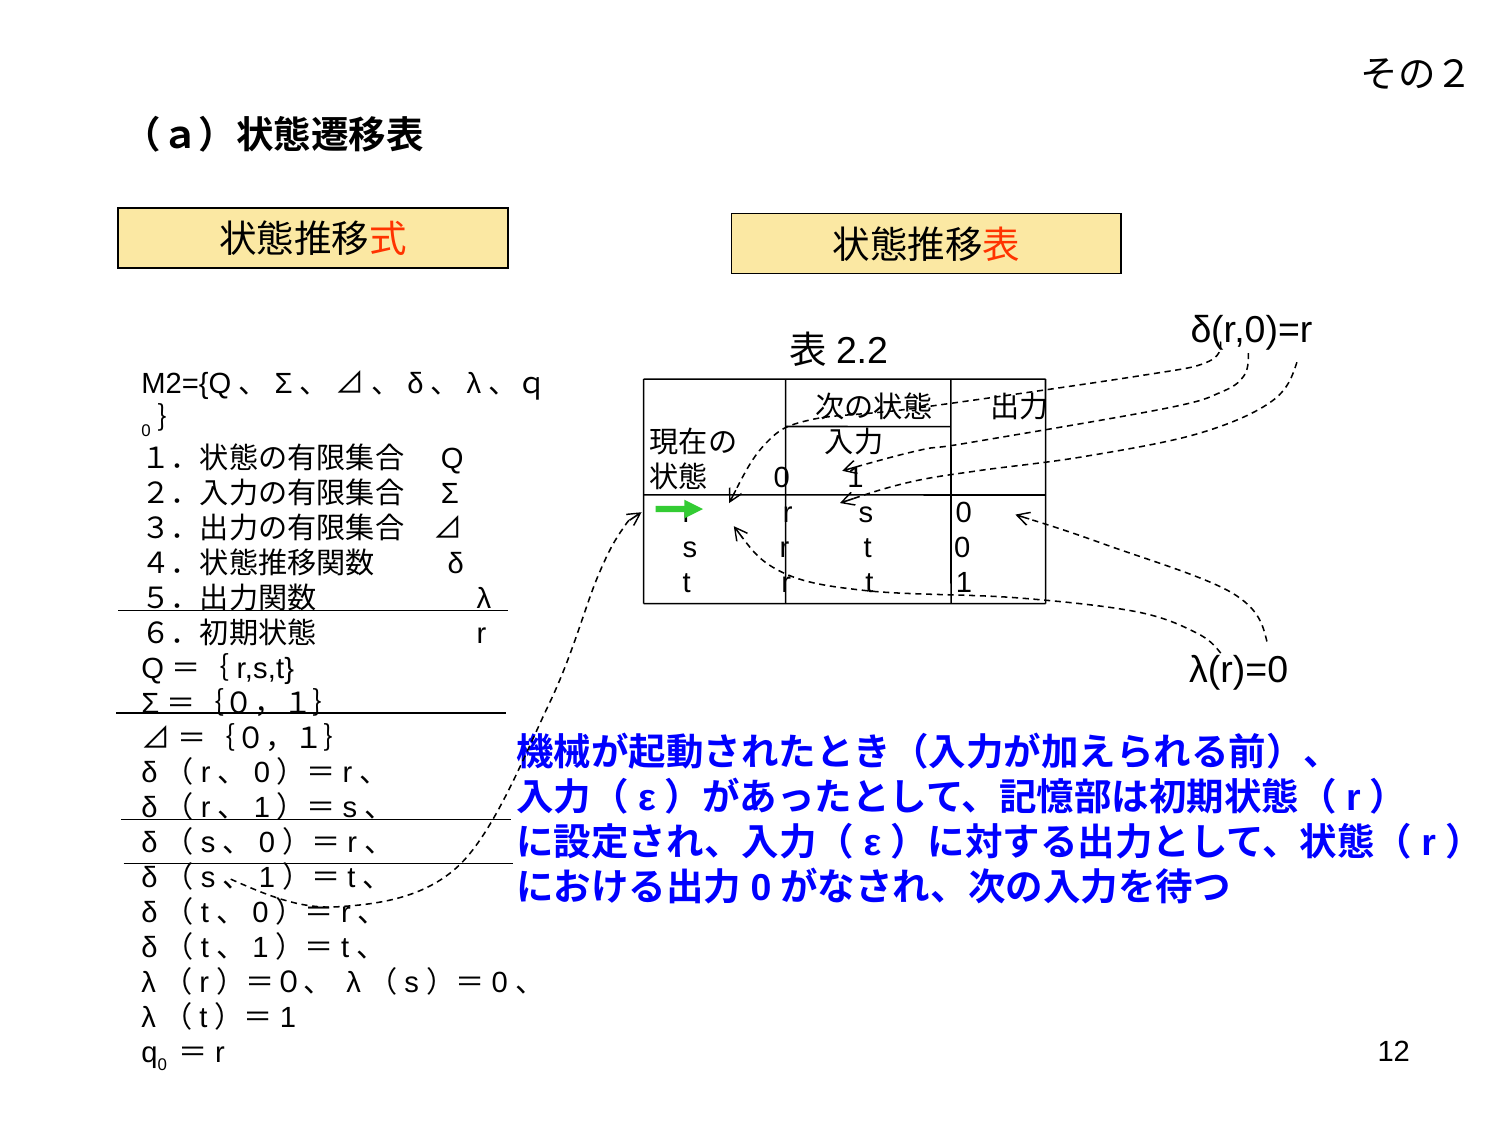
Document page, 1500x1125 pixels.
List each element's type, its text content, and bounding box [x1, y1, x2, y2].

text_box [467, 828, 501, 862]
text_box 状態推移表 [731, 213, 1122, 274]
text_box その２ [1345, 42, 1488, 103]
text_box M2={Q、Σ、 ⊿ 、δ、λ、ｑ0｝ １．状態の有限集合 Q ２．入力の有限集合 Σ ３．出力の有限集合 ⊿ ４．状態推移関数 δ ５．出力関数 λ ６．初期状態 r Q＝｛r,s,t} Σ＝｛０，１｝ ⊿＝｛０，１｝ δ（r、0）＝r、 δ（r、1）＝s、 δ（s、0）＝r、 δ（s、1）＝t、 δ（t、0）＝r、 δ（t、1）＝t、 λ（r）＝０、 λ（s）＝0、 λ（t）＝1 q0 ＝r [126, 870, 567, 1121]
text_box [1015, 511, 1269, 643]
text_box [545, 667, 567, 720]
text_box M2={Q、Σ、 ⊿ 、δ、λ、ｑ0｝ １．状態の有限集合 Q ２．入力の有限集合 Σ ３．出力の有限集合 ⊿ ４．状態推移関数 δ ５．出力関数 λ ６．初期状態 r Q＝｛r,s,t} Σ＝｛０，１｝ ⊿＝｛０，１｝ δ（r、0）＝r、 δ（r、1）＝s、 δ（s、0）＝r、 δ（s、1）＝t、 δ（t、0）＝r、 δ（t、1）＝t、 λ（r）＝０、 λ（s）＝0、 λ（t）＝1 q0 ＝r [126, 722, 405, 818]
text_box 次の状態 出力 現在の 入力 状態 0 1 r r s 0 s r t 0 t r t 1 [634, 380, 1065, 641]
text_box 状態推移式 [118, 208, 508, 268]
text_box M2={Q、Σ、 ⊿ 、δ、λ、ｑ0｝ １．状態の有限集合 Q ２．入力の有限集合 Σ ３．出力の有限集合 ⊿ ４．状態推移関数 δ ５．出力関数 λ ６．初期状態 r Q＝｛r,s,t} Σ＝｛０，１｝ ⊿＝｛０，１｝ δ（r、0）＝r、 δ（r、1）＝s、 δ（s、0）＝r、 δ（s、1）＝t、 δ（t、0）＝r、 δ（t、1）＝t、 λ（r）＝０、 λ（s）＝0、 λ（t）＝1 q0 ＝r [126, 828, 286, 862]
text_box （ａ）状態遷移表 [109, 103, 439, 163]
slide_number 12 [1074, 1024, 1426, 1103]
text_box M2={Q、Σ、 ⊿ 、δ、λ、ｑ0｝ １．状態の有限集合 Q ２．入力の有限集合 Σ ３．出力の有限集合 ⊿ ４．状態推移関数 δ ５．出力関数 λ ６．初期状態 r Q＝｛r,s,t} Σ＝｛０，１｝ ⊿＝｛０，１｝ δ（r、0）＝r、 δ（r、1）＝s、 δ（s、0）＝r、 δ（s、1）＝t、 δ（t、0）＝r、 δ（t、1）＝t、 λ（r）＝０、 λ（s）＝0、 λ（t）＝1 q0 ＝r [126, 357, 567, 712]
text_box [249, 828, 488, 862]
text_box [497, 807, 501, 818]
text_box [842, 353, 1251, 475]
text_box δ(r,0)=r [1175, 297, 1328, 357]
text_box [655, 502, 704, 516]
text_box 表2.2 [774, 318, 903, 379]
text_box [733, 526, 1223, 655]
text_box 機械が起動されたとき（入力が加えられる前）、 入力（ε）があったとして、記憶部は初期状態（r） に設定され、入力（ε）に対する出力として、状態（r） における出力0がなされ、次の入力を待つ [501, 720, 1498, 915]
text_box λ(r)=0 [1174, 637, 1304, 698]
text_box [727, 341, 1223, 504]
text_box [840, 361, 1299, 507]
text_box [229, 871, 456, 910]
text_box [299, 512, 642, 818]
